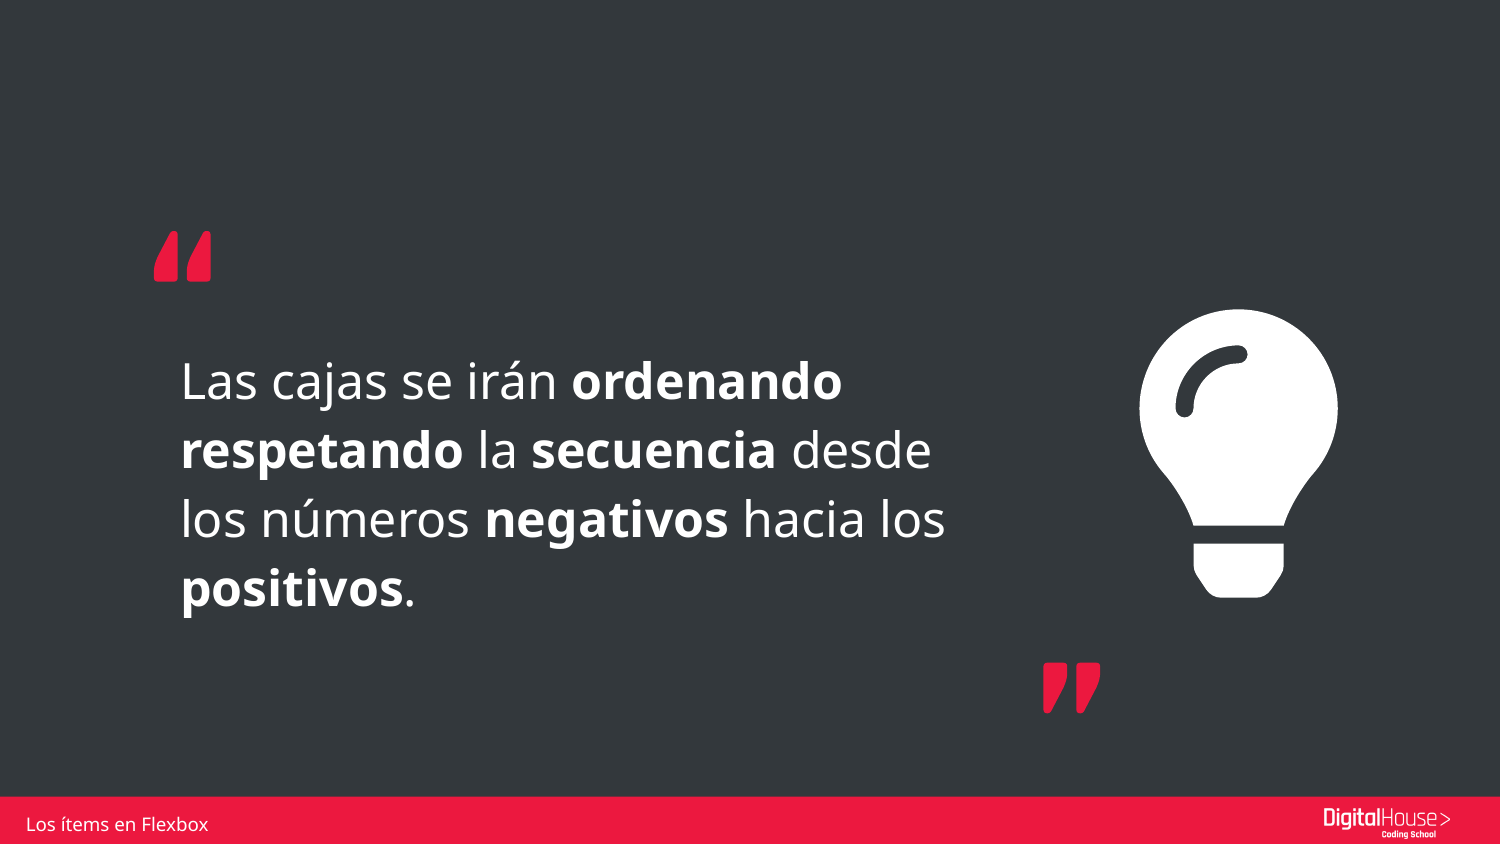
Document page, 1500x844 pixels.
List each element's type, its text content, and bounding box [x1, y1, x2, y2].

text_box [1043, 662, 1101, 714]
text_box [1193, 543, 1284, 598]
text_box Las cajas se irán ordenando respetando la secuencia desde los números negativos hacia los positivos. [165, 311, 1072, 645]
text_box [153, 230, 211, 282]
text_box [1139, 309, 1338, 526]
picture [1324, 808, 1450, 839]
